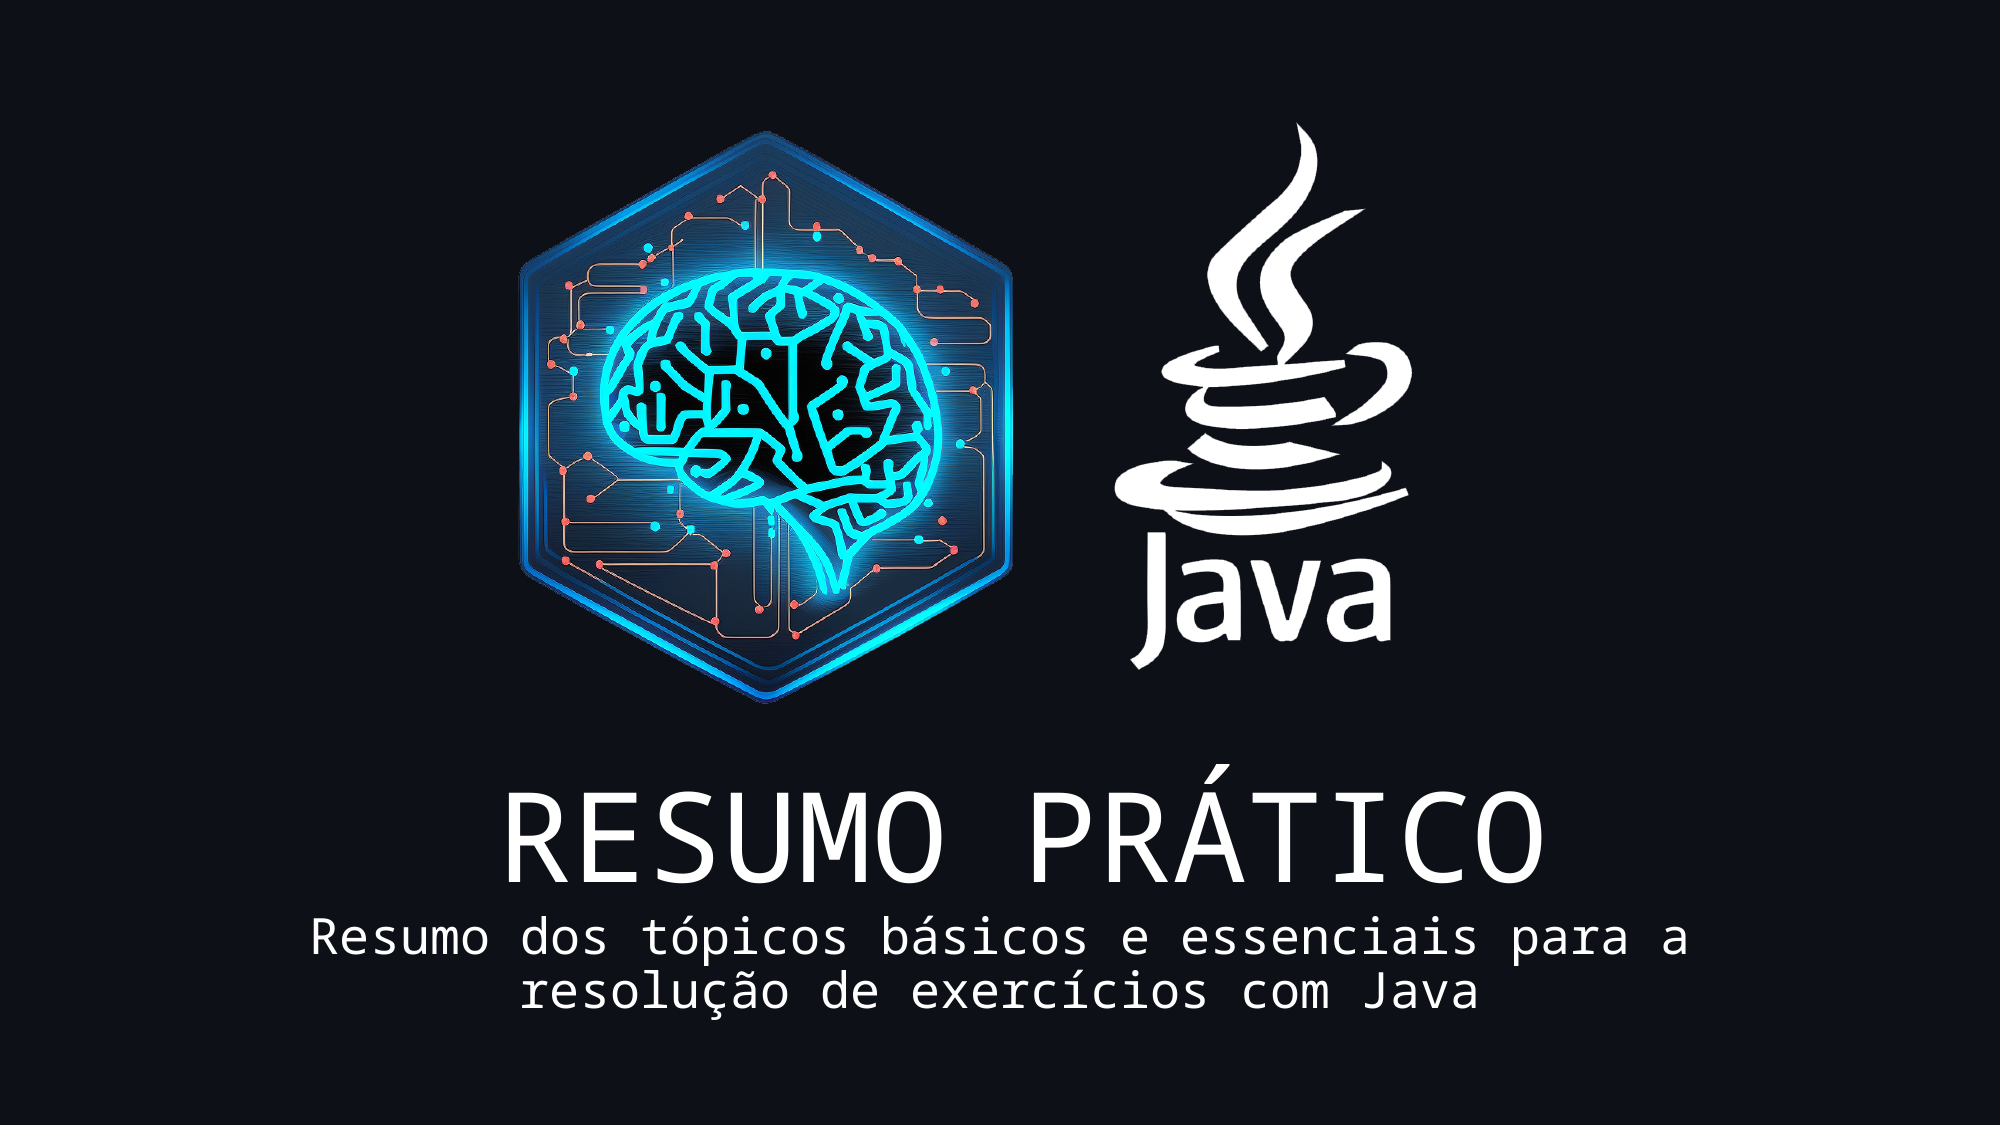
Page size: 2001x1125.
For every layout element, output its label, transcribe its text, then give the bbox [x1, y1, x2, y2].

title RESUMO PRÁTICO [272, 757, 1773, 918]
picture [370, 26, 1504, 816]
subtitle Resumo dos tópicos básicos e essenciais para a resolução de exercícios com Java [249, 904, 1750, 1033]
